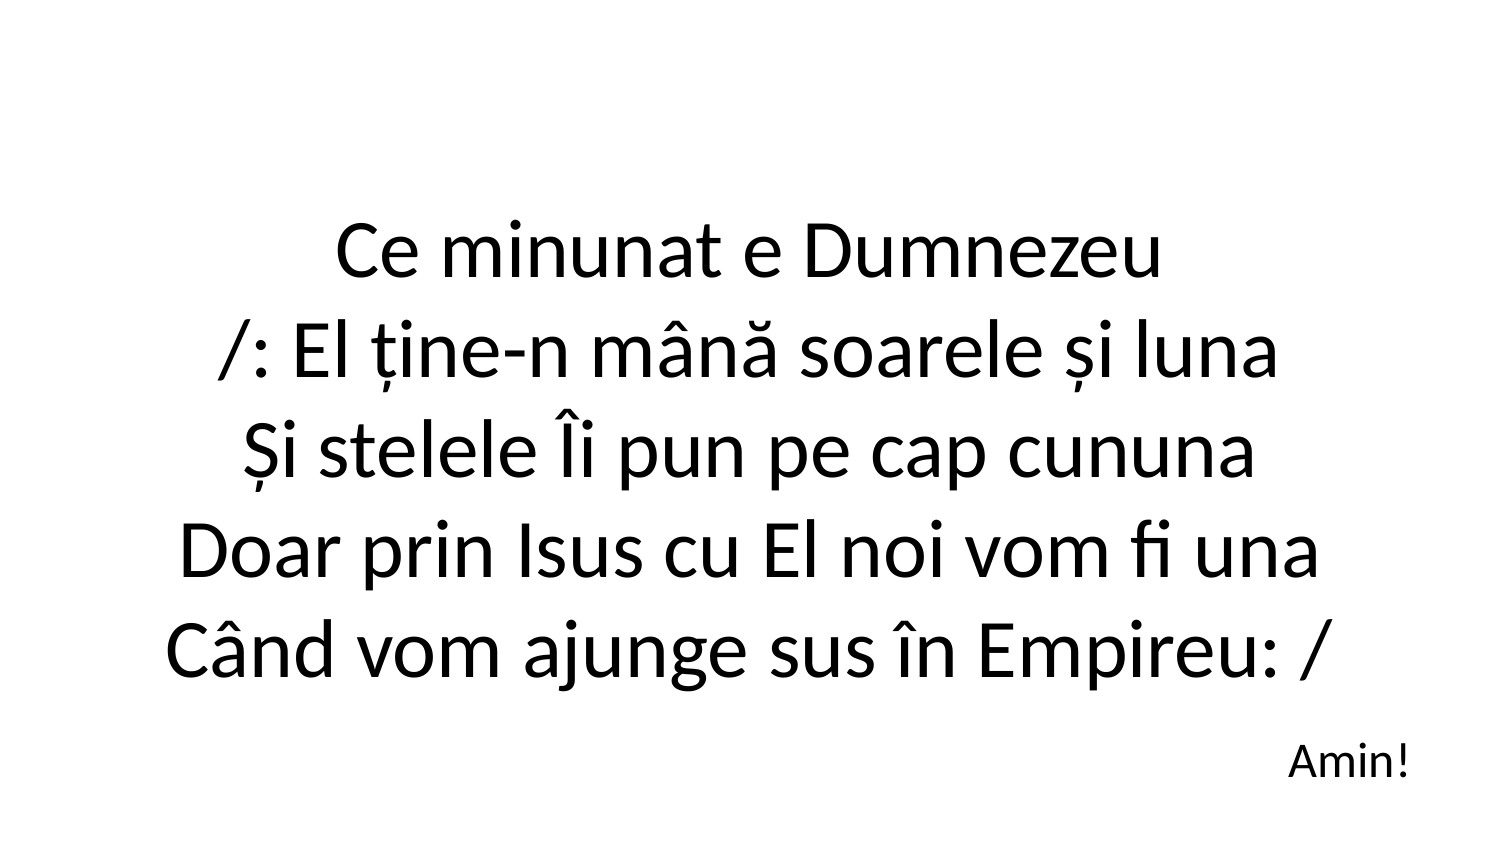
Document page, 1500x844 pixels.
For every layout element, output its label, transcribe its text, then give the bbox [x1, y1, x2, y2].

text_box Amin! [1273, 674, 1427, 795]
text_box Ce minunat e Dumnezeu /: El ține-n mână soarele și luna Și stelele Îi pun pe cap cununa Doar prin Isus cu El noi vom fi una Când vom ajunge sus în Empireu: / [150, 142, 1350, 702]
